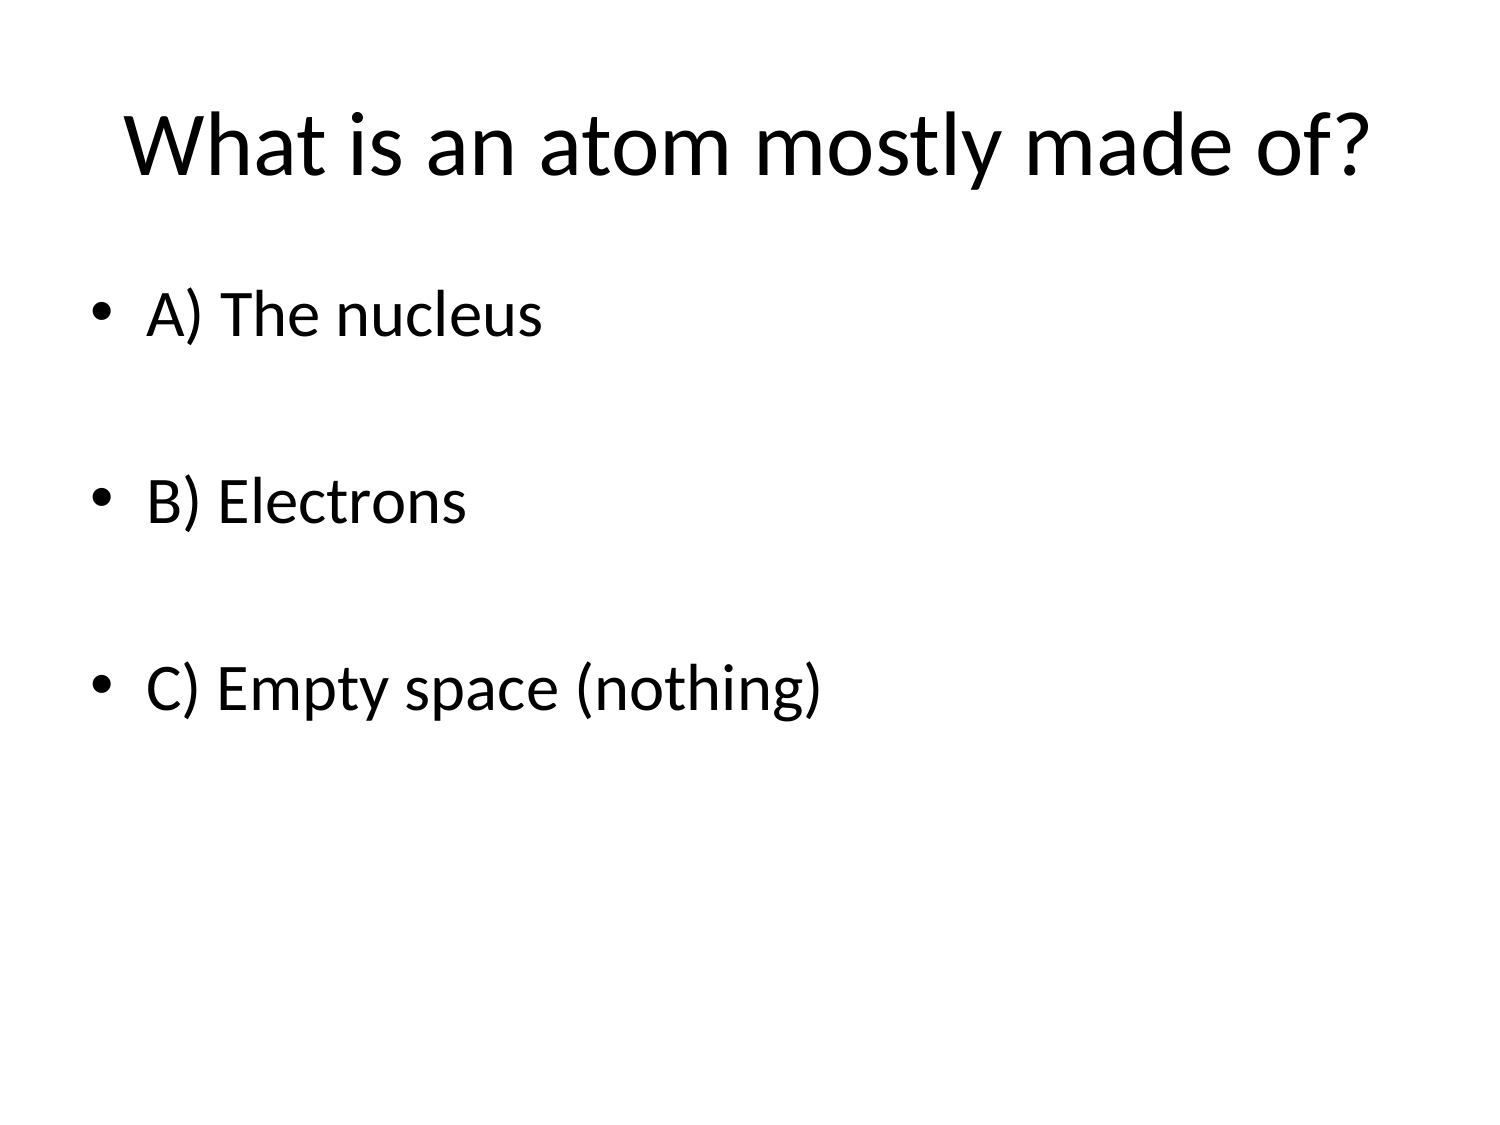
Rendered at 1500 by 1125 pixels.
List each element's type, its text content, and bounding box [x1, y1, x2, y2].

title What is an atom mostly made of? [75, 45, 1425, 233]
list A) The nucleus B) Electrons C) Empty space (nothing) [75, 262, 1425, 1005]
